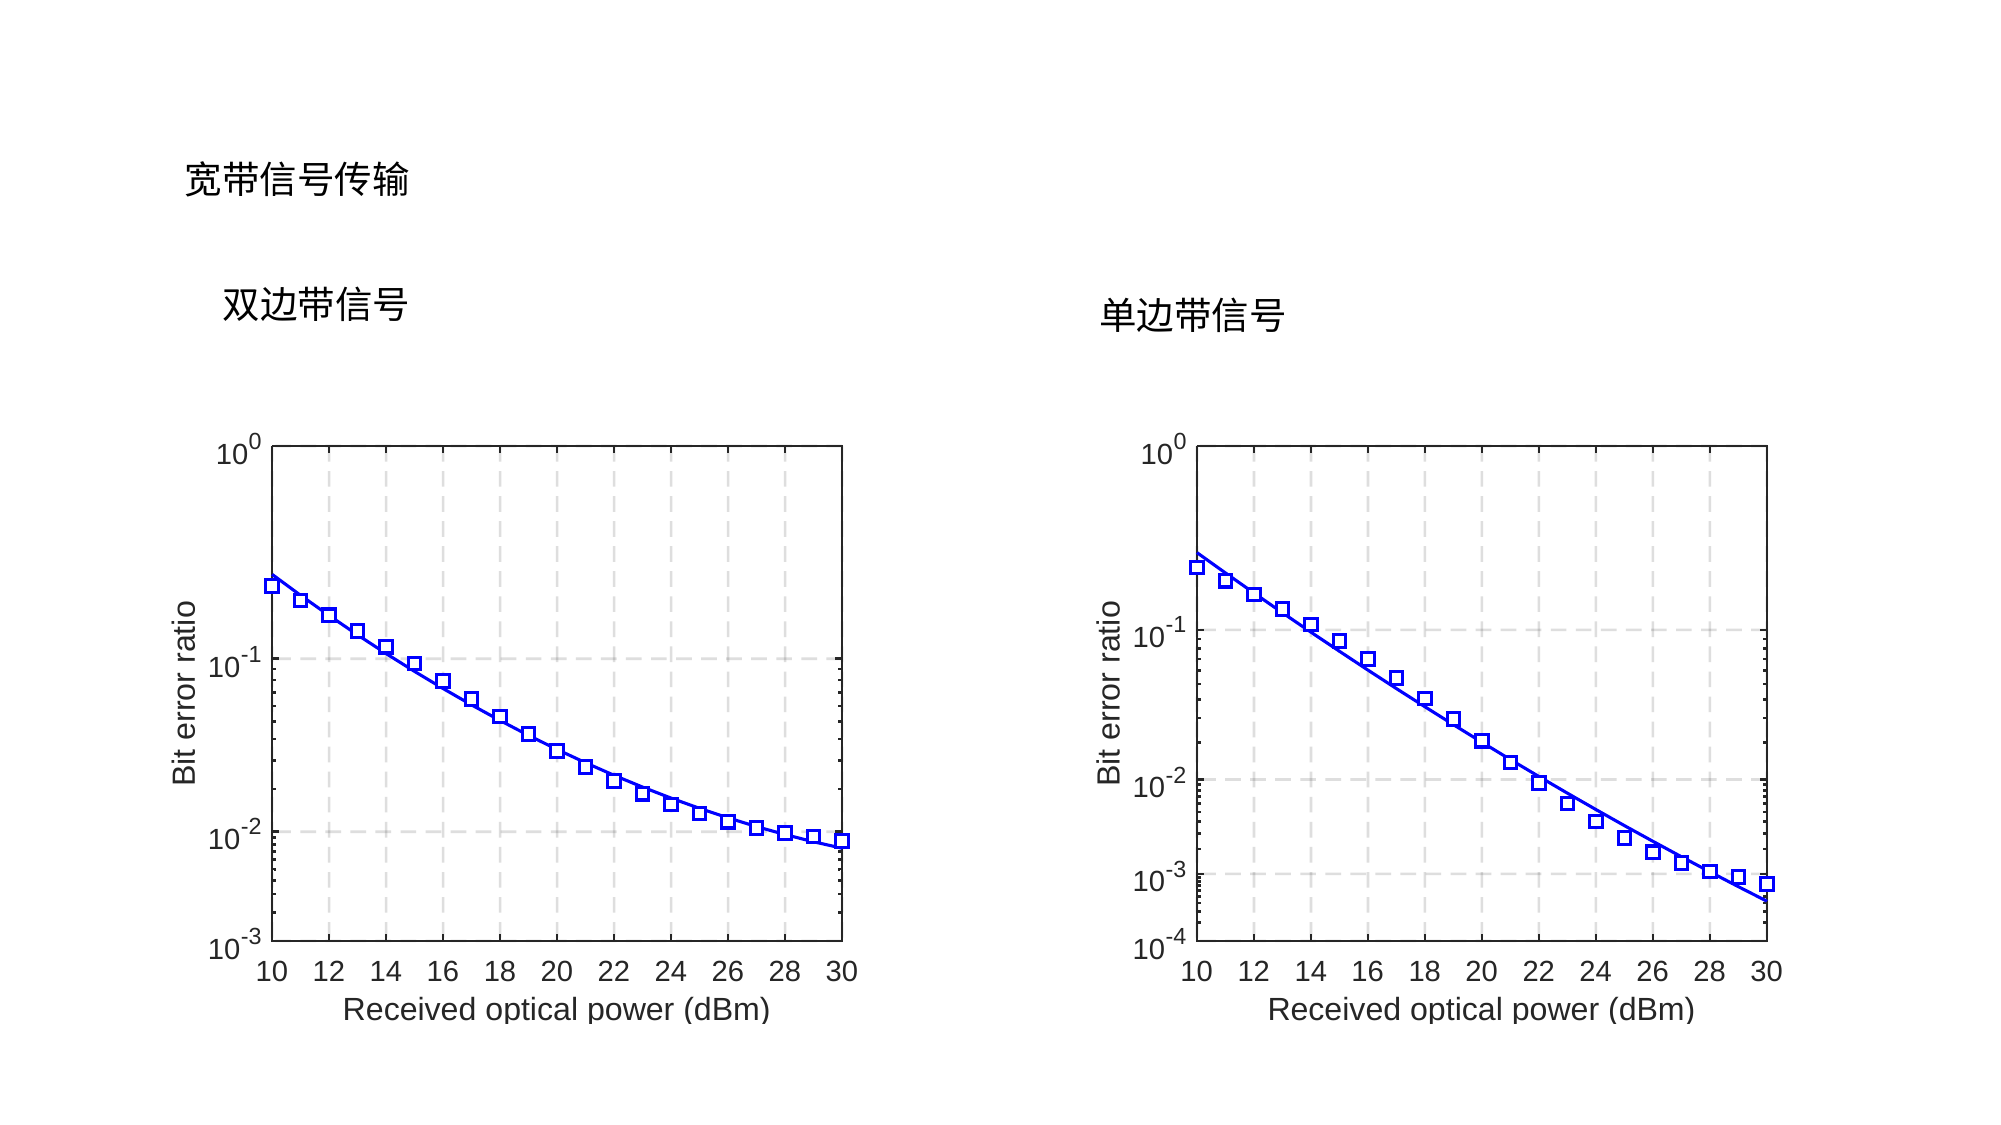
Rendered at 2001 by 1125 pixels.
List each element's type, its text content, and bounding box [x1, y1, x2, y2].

text_box 宽带信号传输 [170, 148, 425, 209]
picture [162, 398, 913, 1024]
picture [1087, 398, 1838, 1024]
text_box 单边带信号 [1084, 285, 1302, 345]
text_box 双边带信号 [207, 273, 426, 334]
